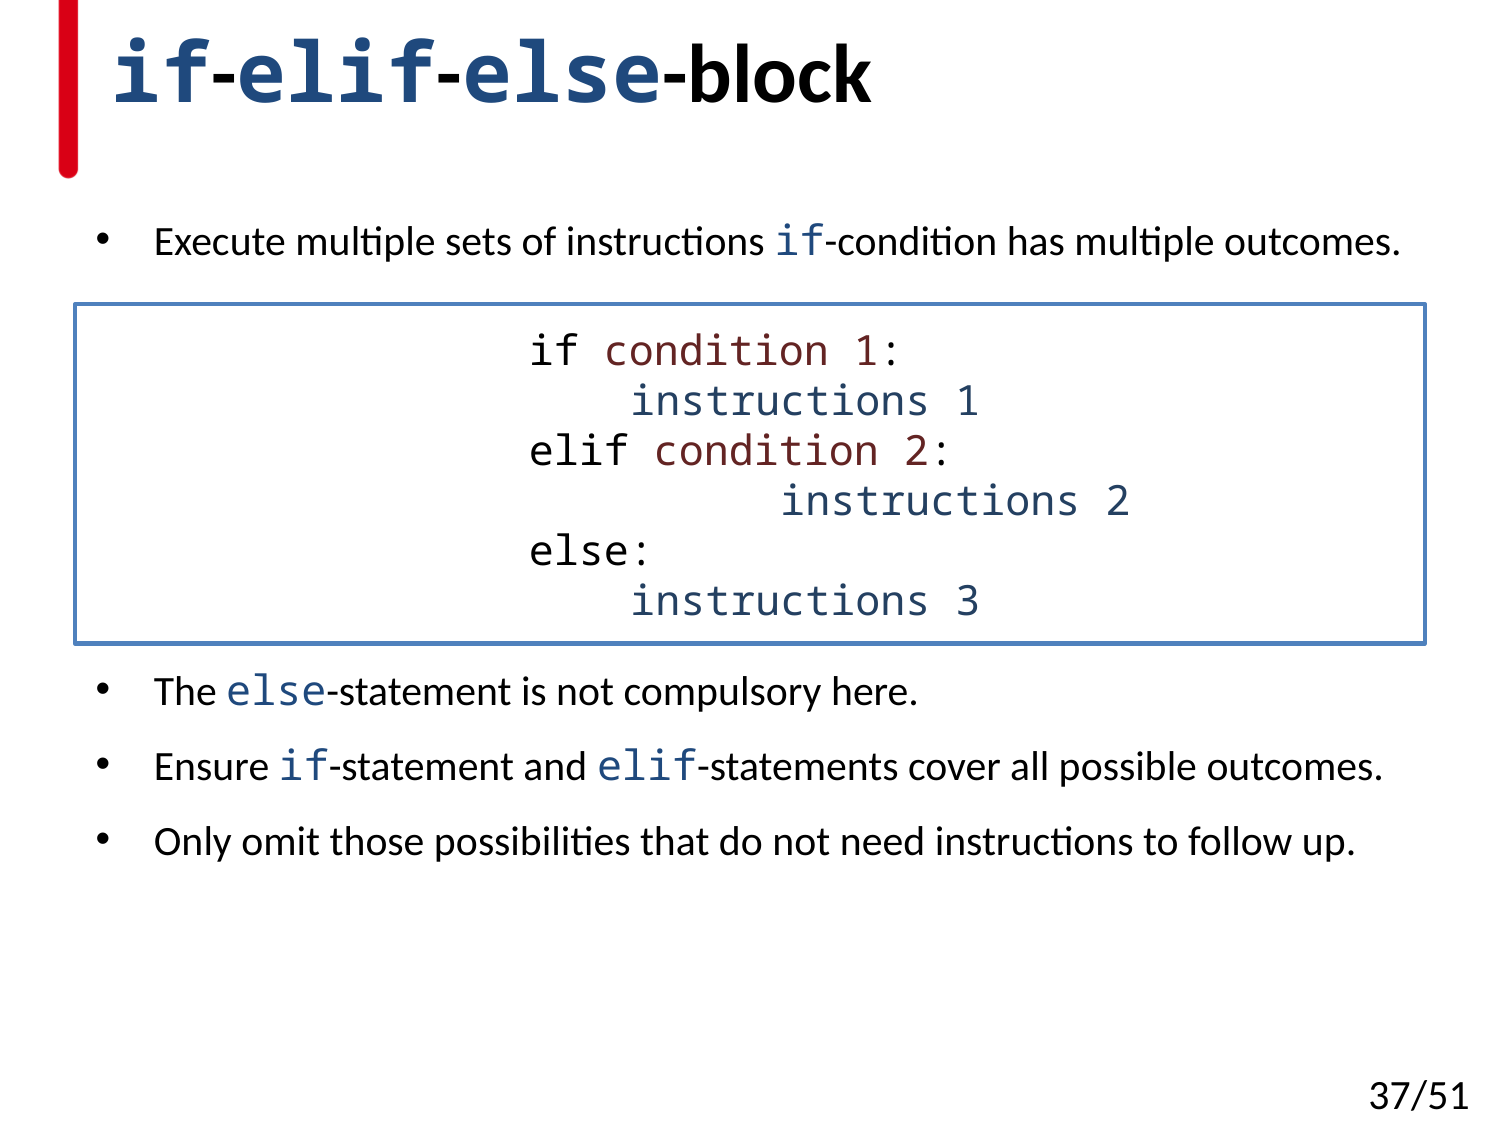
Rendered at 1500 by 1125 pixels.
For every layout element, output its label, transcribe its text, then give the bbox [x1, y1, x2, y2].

text_box if condition 1: instructions 1 elif condition 2: instructions 2 else: instructions 3 [73, 302, 1427, 646]
title if-elif-else-block [96, 0, 1500, 138]
picture [57, 0, 81, 200]
list Execute multiple sets of instructions if-condition has multiple outcomes. The else-statement is not compulsory here. Ensure if-statement and elif-statements cover all possible outcomes. Only omit those possibilities that do not need instructions to follow up. [80, 206, 1470, 701]
